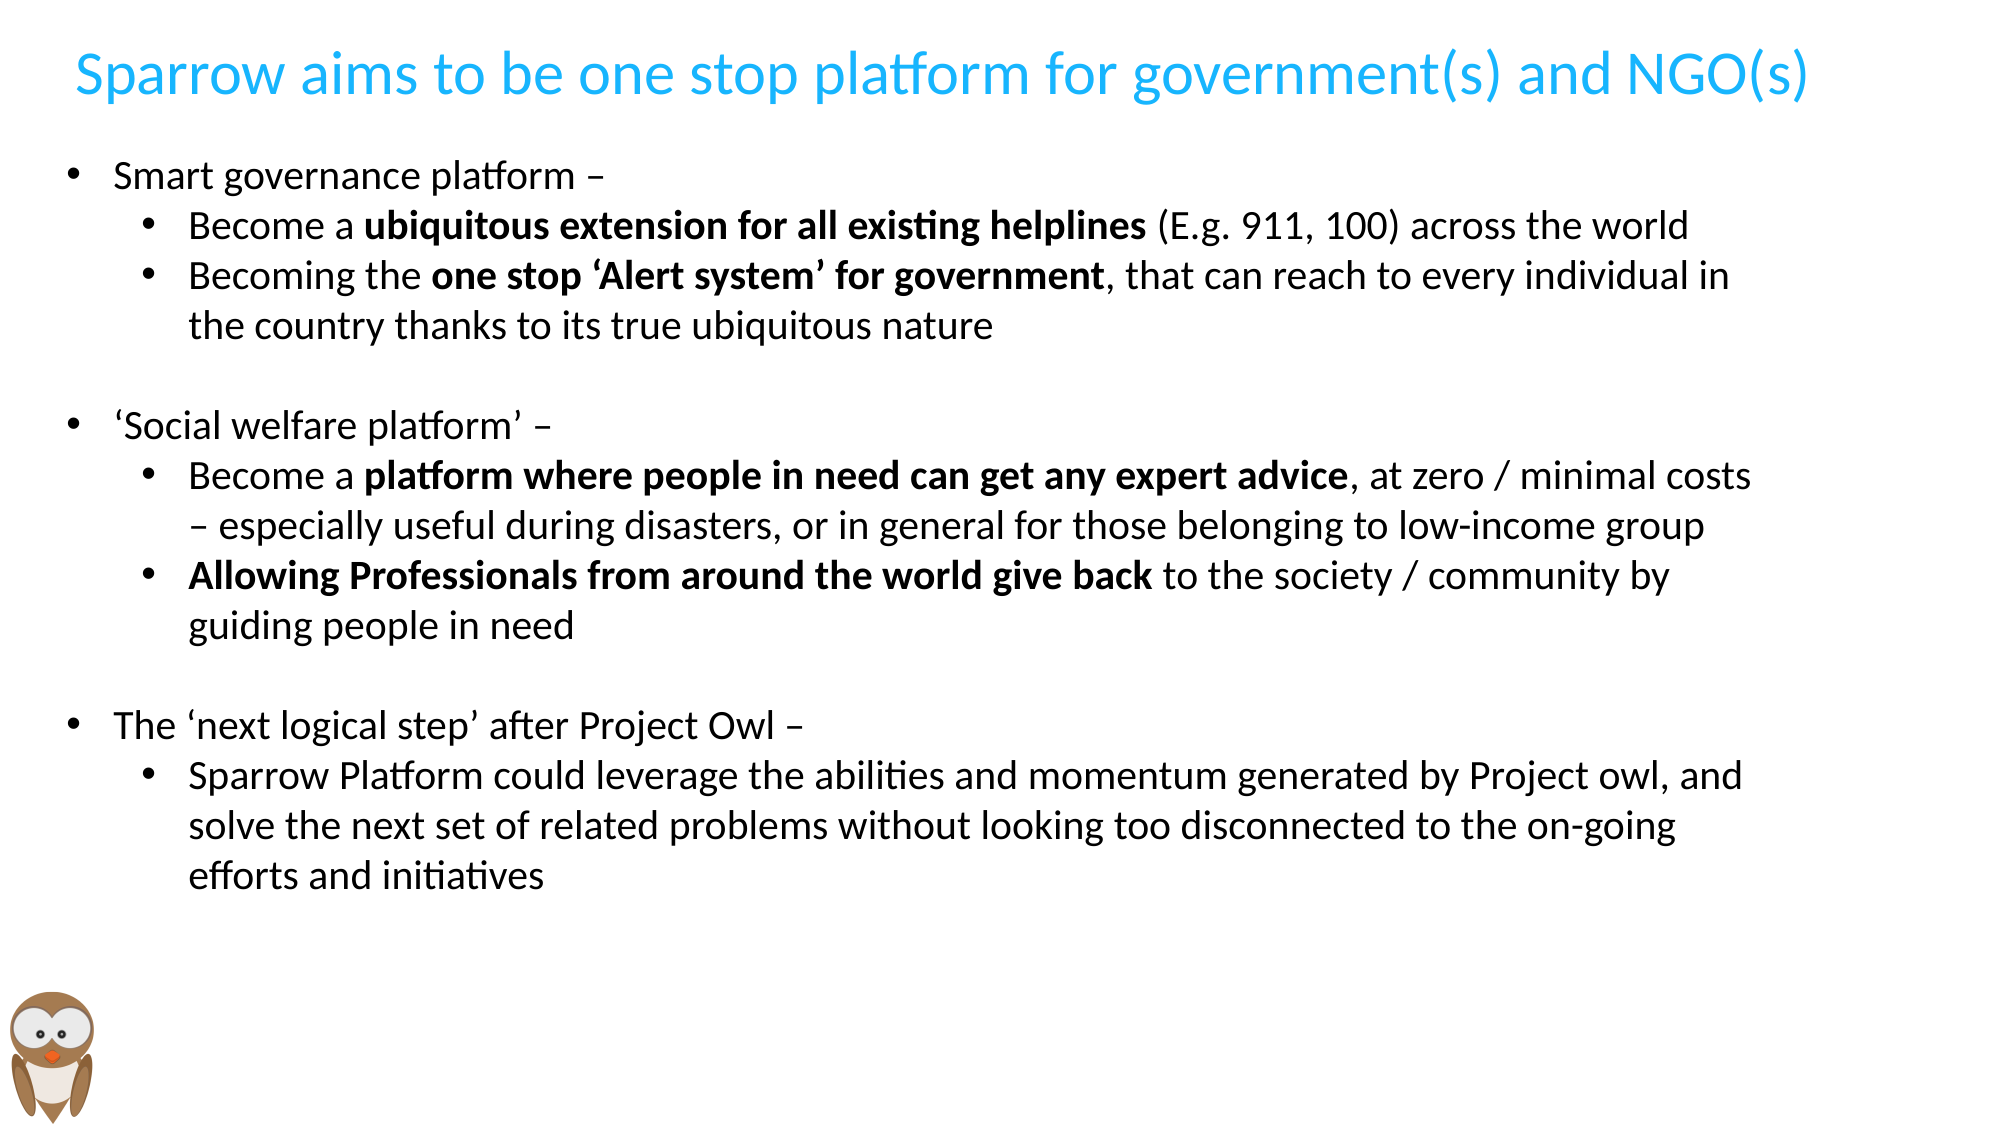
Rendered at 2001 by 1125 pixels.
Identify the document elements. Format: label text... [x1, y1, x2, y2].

picture [0, 987, 104, 1125]
text_box Sparrow aims to be one stop platform for government(s) and NGO(s) [60, 24, 1828, 115]
text_box Smart governance platform – Become a ubiquitous extension for all existing helplines (E.g. 911, 100) across the world Becoming the one stop ‘Alert system’ for government, that can reach to every individual in the country thanks to its true ubiquitous nature ‘Social welfare platform’ – Become a platform where people in need can get any expert advice, at zero / minimal costs – especially useful during disasters, or in general for those belonging to low-income group Allowing Professionals from around the world give back to the society / community by guiding people in need The ‘next logical step’ after Project Owl – Sparrow Platform could leverage the abilities and momentum generated by Project owl, and solve the next set of related problems without looking too disconnected to the on-going efforts and initiatives [51, 140, 1784, 956]
